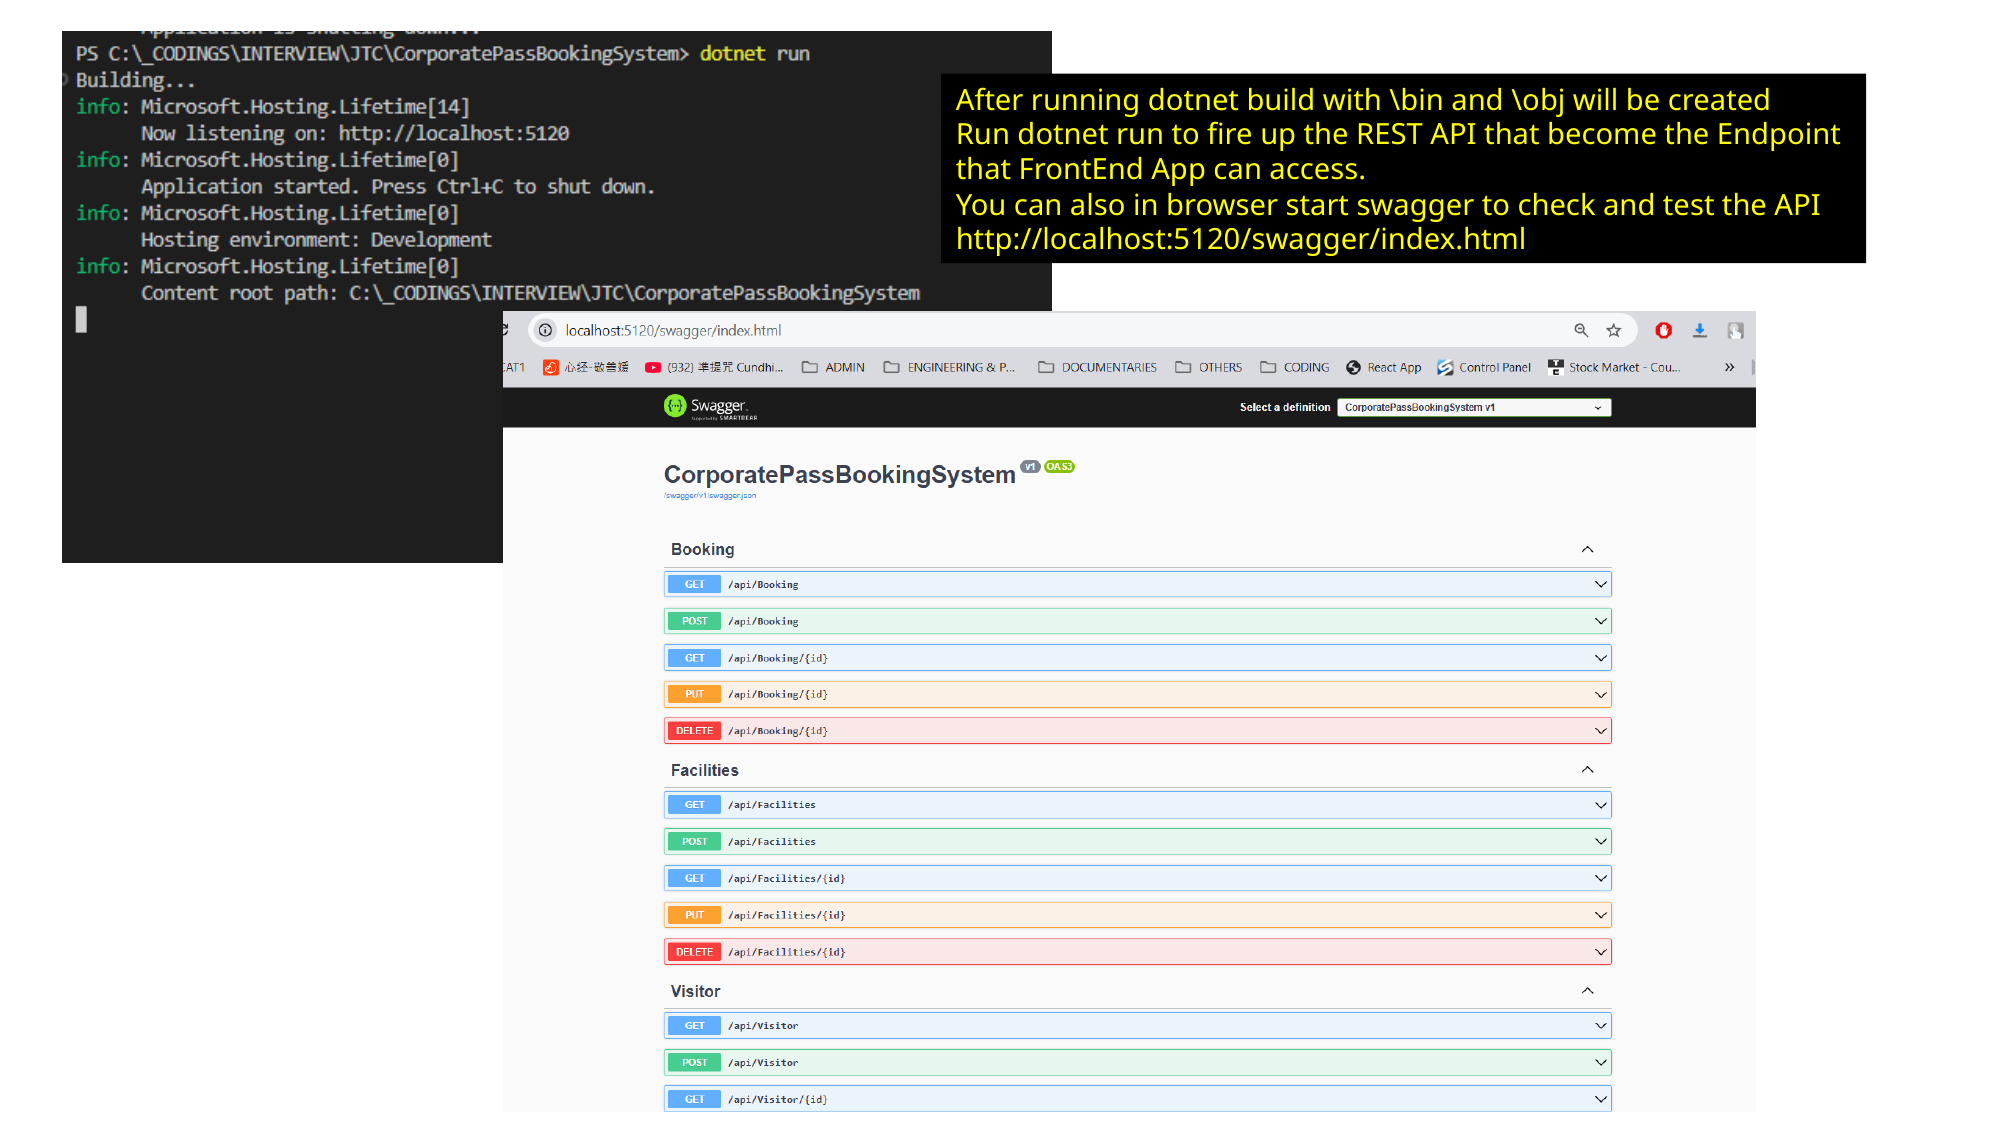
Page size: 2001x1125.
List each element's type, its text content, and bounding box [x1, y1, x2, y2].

picture [62, 31, 1756, 1112]
text_box After running dotnet build with \bin and \obj will be created Run dotnet run to fire up the REST API that become the Endpoint that FrontEnd App can access. You can also in browser start swagger to check and test the API http://localhost:5120/swagger/index.html [1052, 73, 1867, 264]
